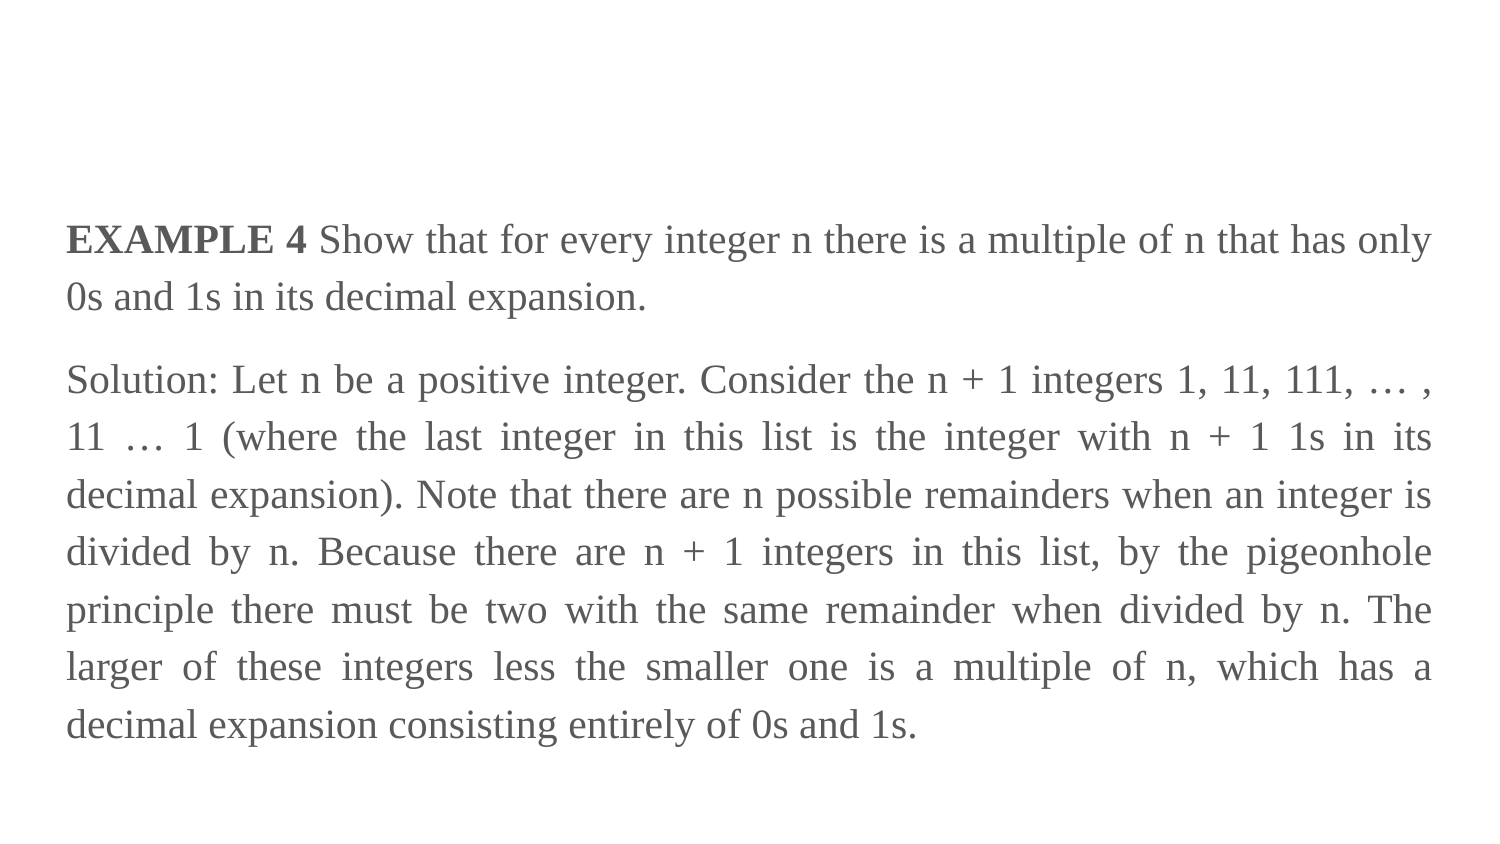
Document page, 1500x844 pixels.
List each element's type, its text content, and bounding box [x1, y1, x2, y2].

list EXAMPLE 4 Show that for every integer n there is a multiple of n that has only 0s and 1s in its decimal expansion. Solution: Let n be a positive integer. Consider the n + 1 integers 1, 11, 111, … , 11 … 1 (where the last integer in this list is the integer with n + 1 1s in its decimal expansion). Note that there are n possible remainders when an integer is divided by n. Because there are n + 1 integers in this list, by the pigeonhole principle there must be two with the same remainder when divided by n. The larger of these integers less the smaller one is a multiple of n, which has a decimal expansion consisting entirely of 0s and 1s. [51, 189, 1449, 750]
